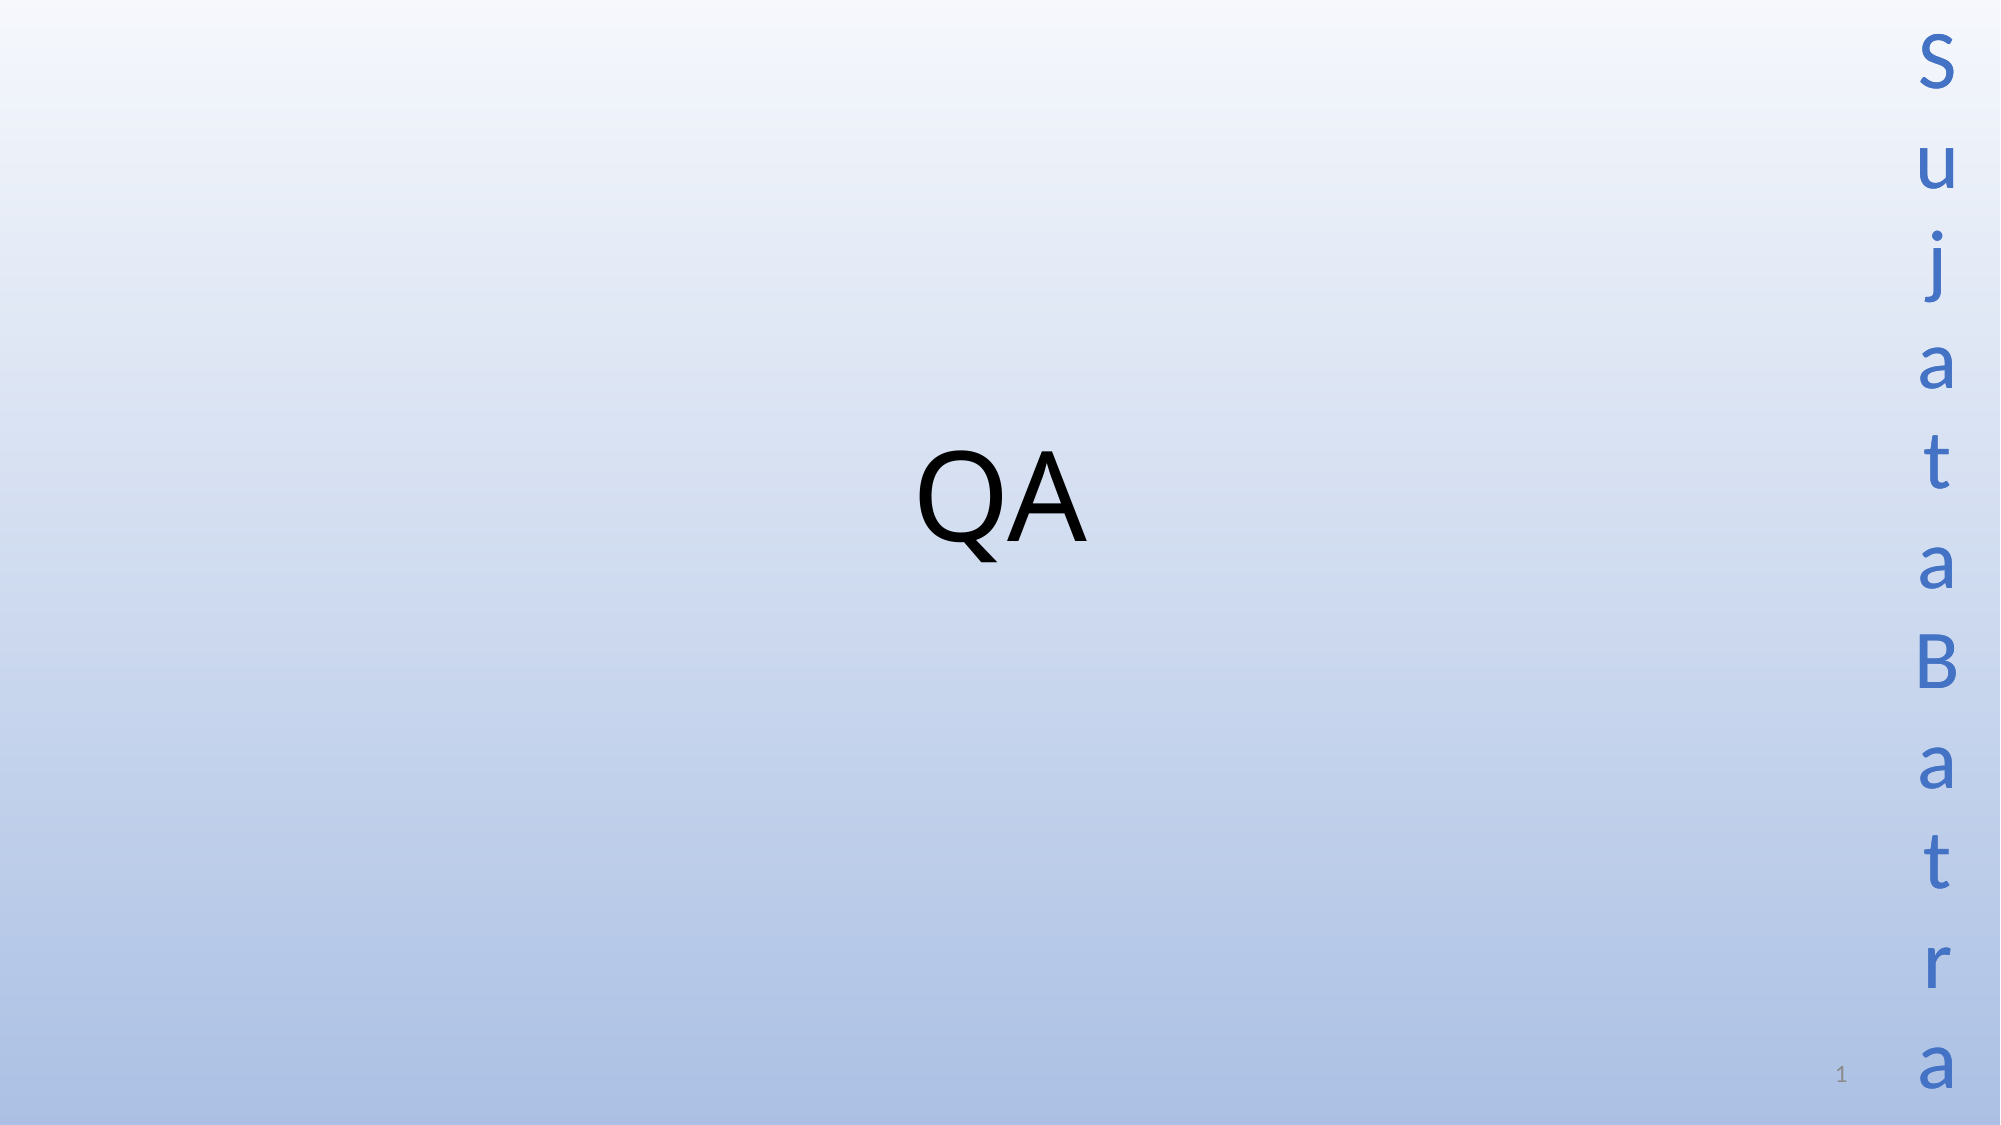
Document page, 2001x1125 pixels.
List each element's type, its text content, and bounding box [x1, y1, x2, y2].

slide_number 1 [1412, 1042, 1863, 1103]
title QA [249, 184, 1750, 576]
